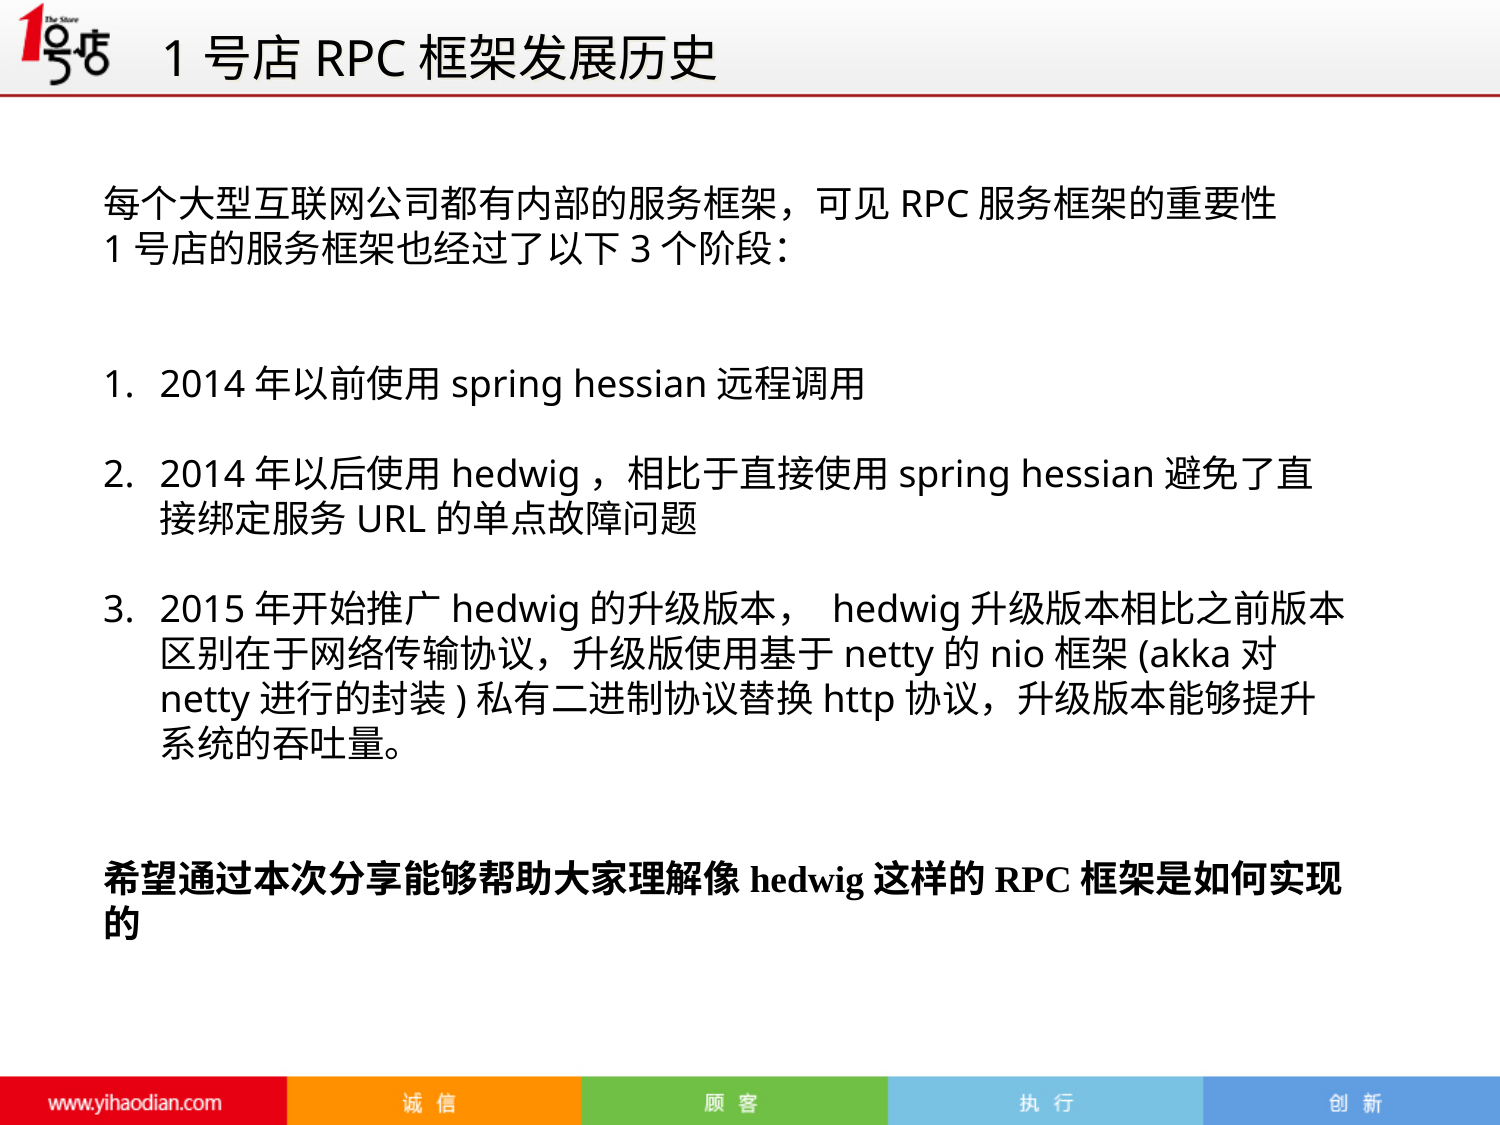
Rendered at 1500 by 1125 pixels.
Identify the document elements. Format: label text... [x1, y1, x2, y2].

text_box 1号店RPC框架发展历史 [146, 18, 1365, 94]
picture [0, 0, 1500, 1125]
text_box 每个大型互联网公司都有内部的服务框架，可见RPC服务框架的重要性 1号店的服务框架也经过了以下3个阶段： 2014年以前使用spring hessian远程调用 2014年以后使用hedwig，相比于直接使用spring hessian避免了直接绑定服务URL的单点故障问题 2015年开始推广hedwig的升级版本， hedwig升级版本相比之前版本区别在于网络传输协议，升级版使用基于netty的nio框架(akka对netty进行的封装)私有二进制协议替换http协议，升级版本能够提升系统的吞吐量。 希望通过本次分享能够帮助大家理解像hedwig这样的RPC框架是如何实现的 [88, 172, 1365, 998]
